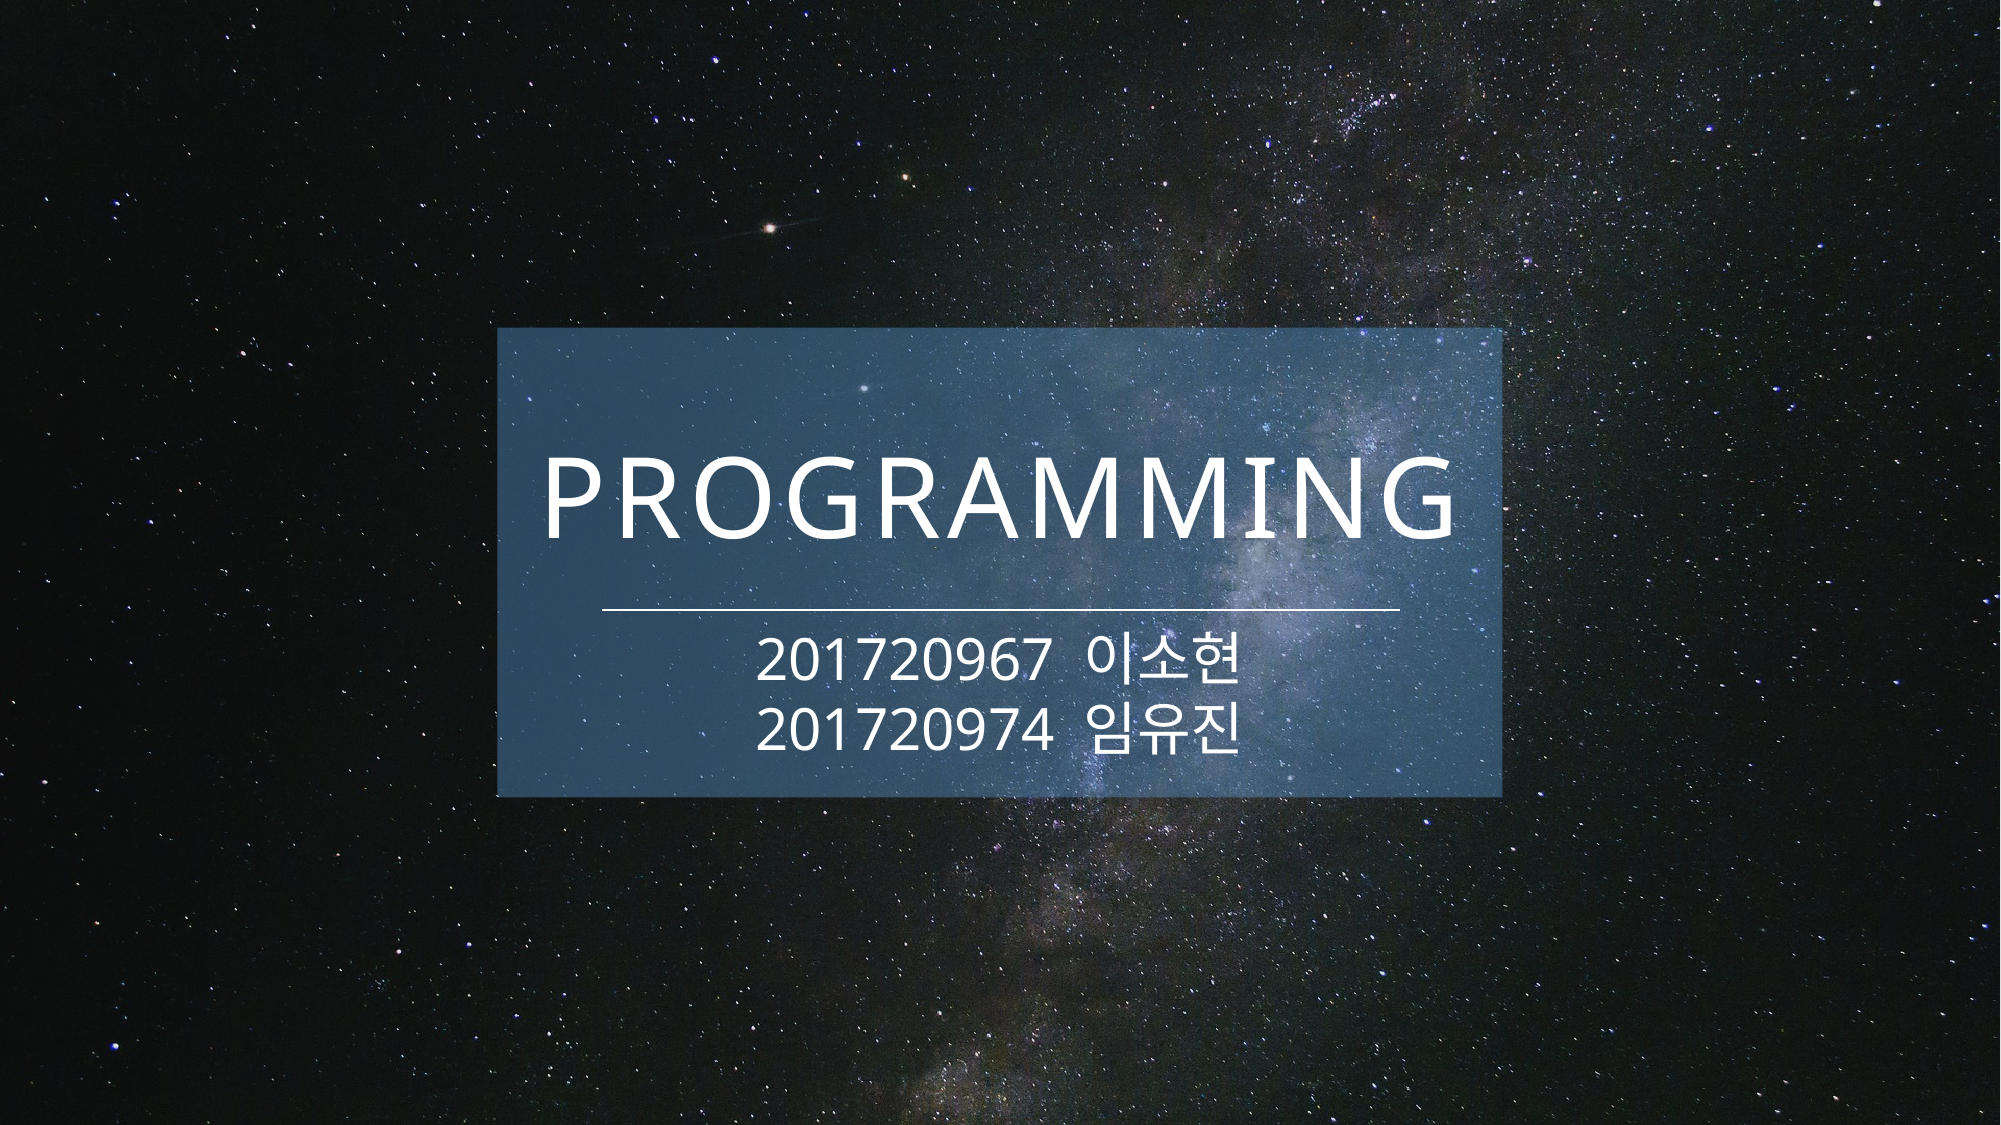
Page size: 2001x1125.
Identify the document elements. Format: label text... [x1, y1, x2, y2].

text_box PROGRAMMING [524, 418, 1476, 569]
picture [0, 0, 2001, 1125]
text_box 201720967 이소현 201720974 임유진 [740, 614, 1260, 770]
